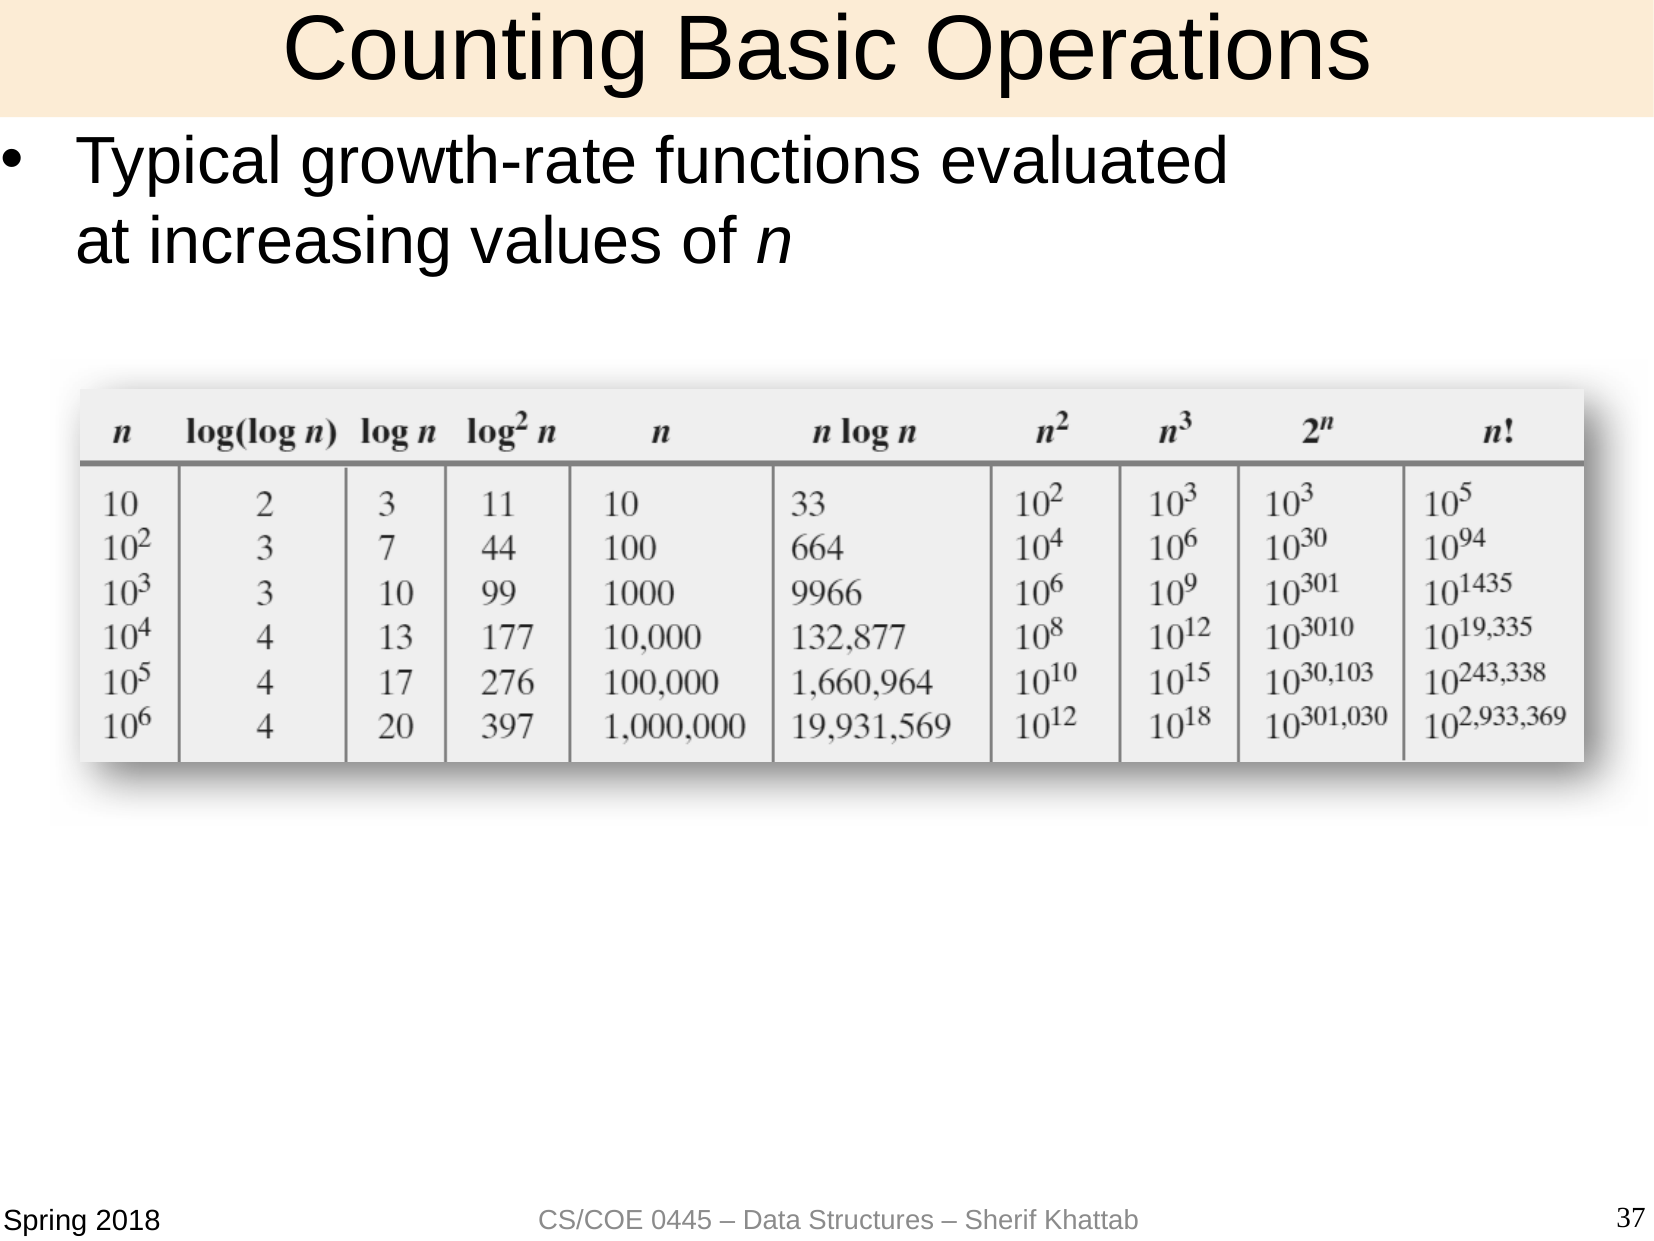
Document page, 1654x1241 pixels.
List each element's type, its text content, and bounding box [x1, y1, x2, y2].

title Counting Basic Operations [0, 0, 1654, 117]
footer CS/COE 0445 – Data Structures – Sherif Khattab [460, 1201, 1217, 1241]
picture [80, 388, 1584, 763]
slide_number Spring 2018 [2, 1206, 384, 1241]
slide_number 37 [1265, 1200, 1647, 1241]
list Typical growth-rate functions evaluated at increasing values of n [0, 117, 1654, 1195]
